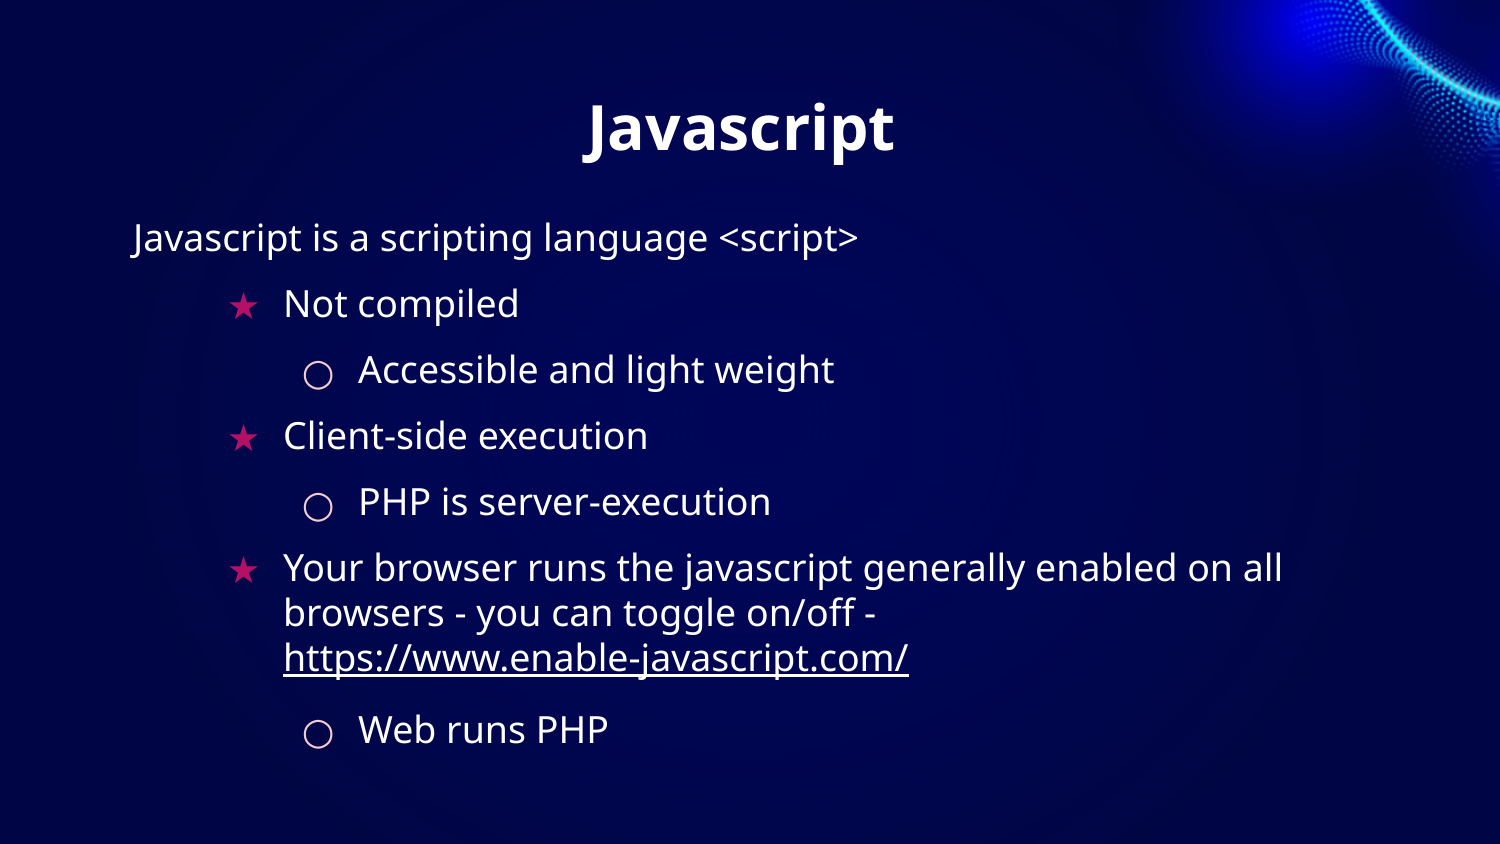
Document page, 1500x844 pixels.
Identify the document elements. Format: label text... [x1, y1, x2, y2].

picture [0, 0, 1500, 844]
title Javascript [118, 72, 1382, 167]
list Javascript is a scripting language <script> Not compiled Accessible and light weight Client-side execution PHP is server-execution Your browser runs the javascript generally enabled on all browsers - you can toggle on/off - https://www.enable-javascript.com/ Web runs PHP [118, 199, 1382, 767]
